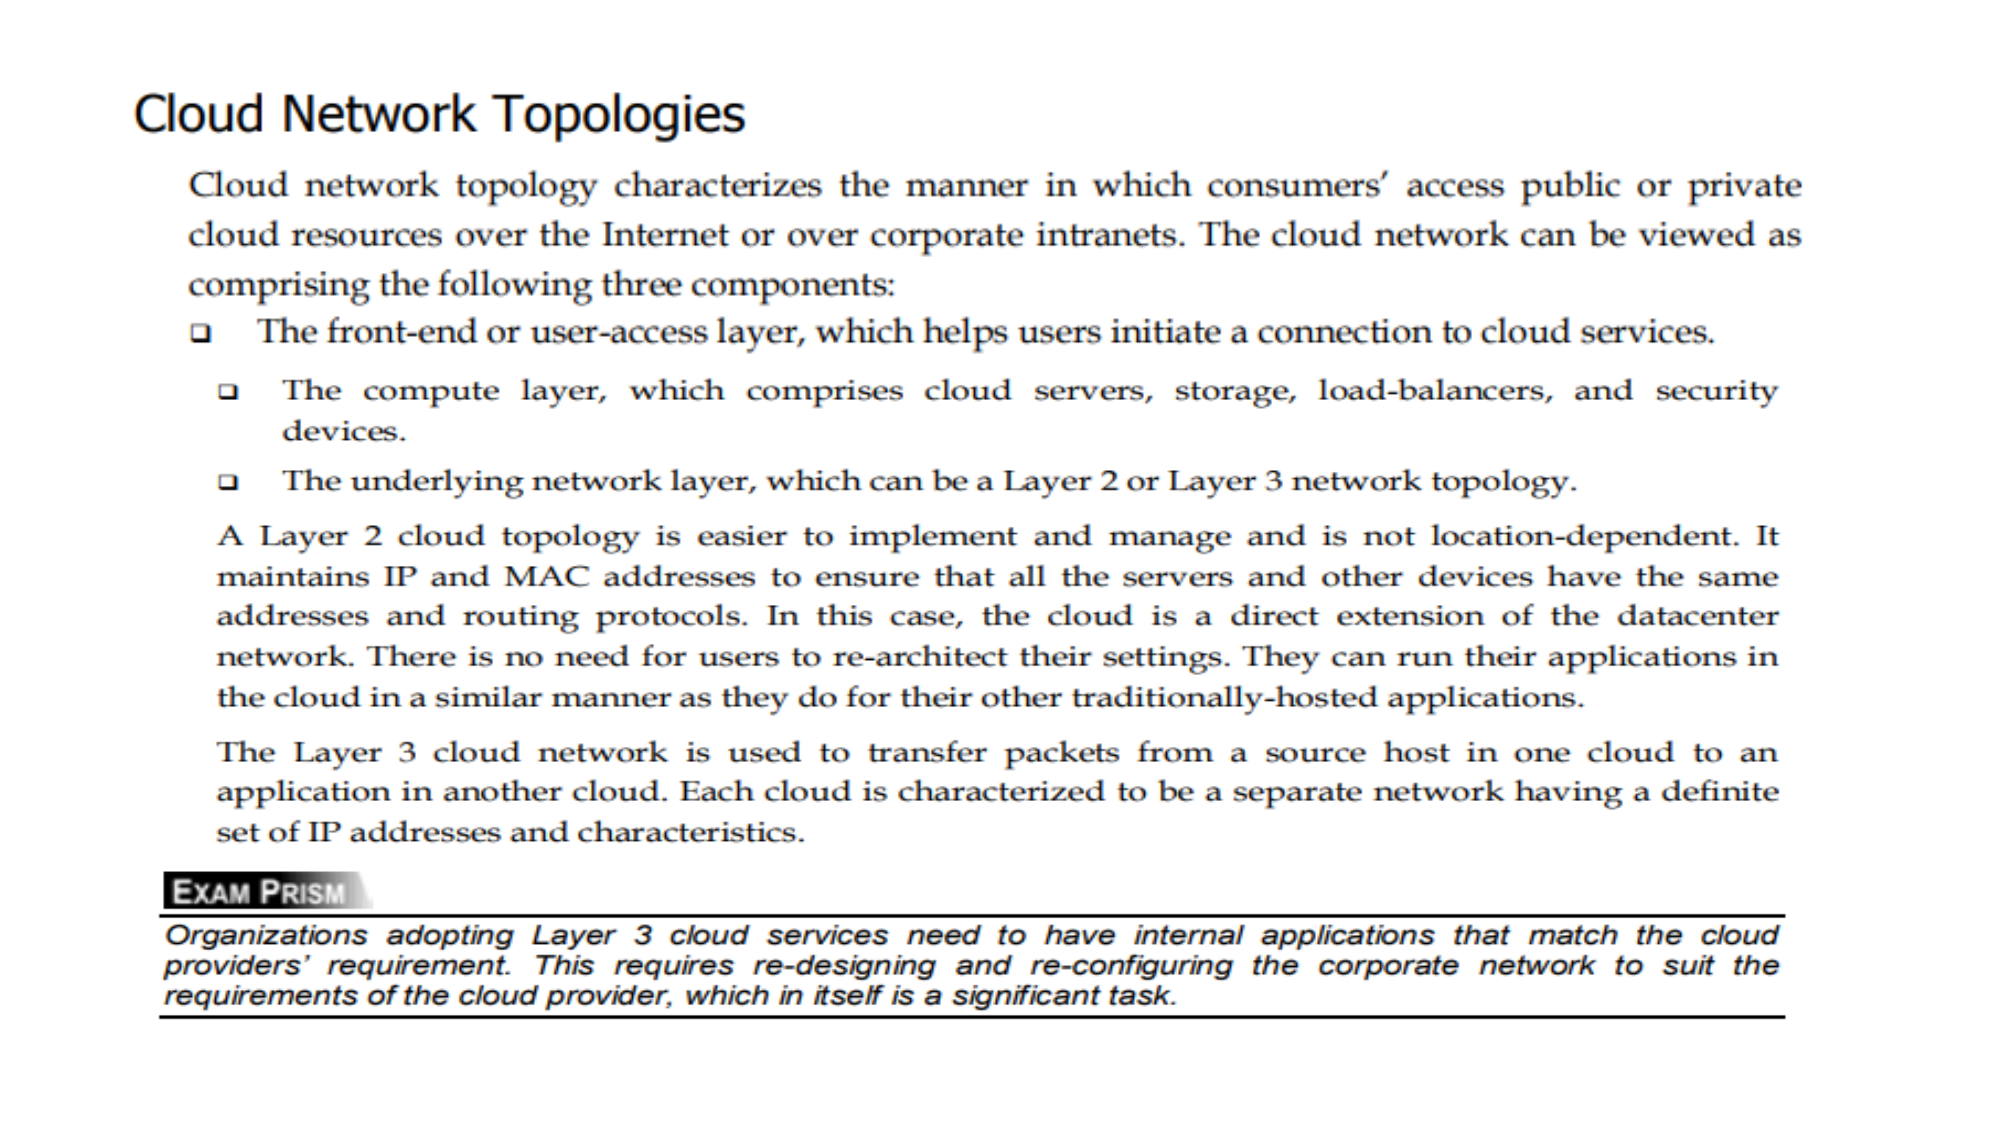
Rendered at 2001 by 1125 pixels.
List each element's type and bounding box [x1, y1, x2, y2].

picture [76, 76, 1850, 1037]
